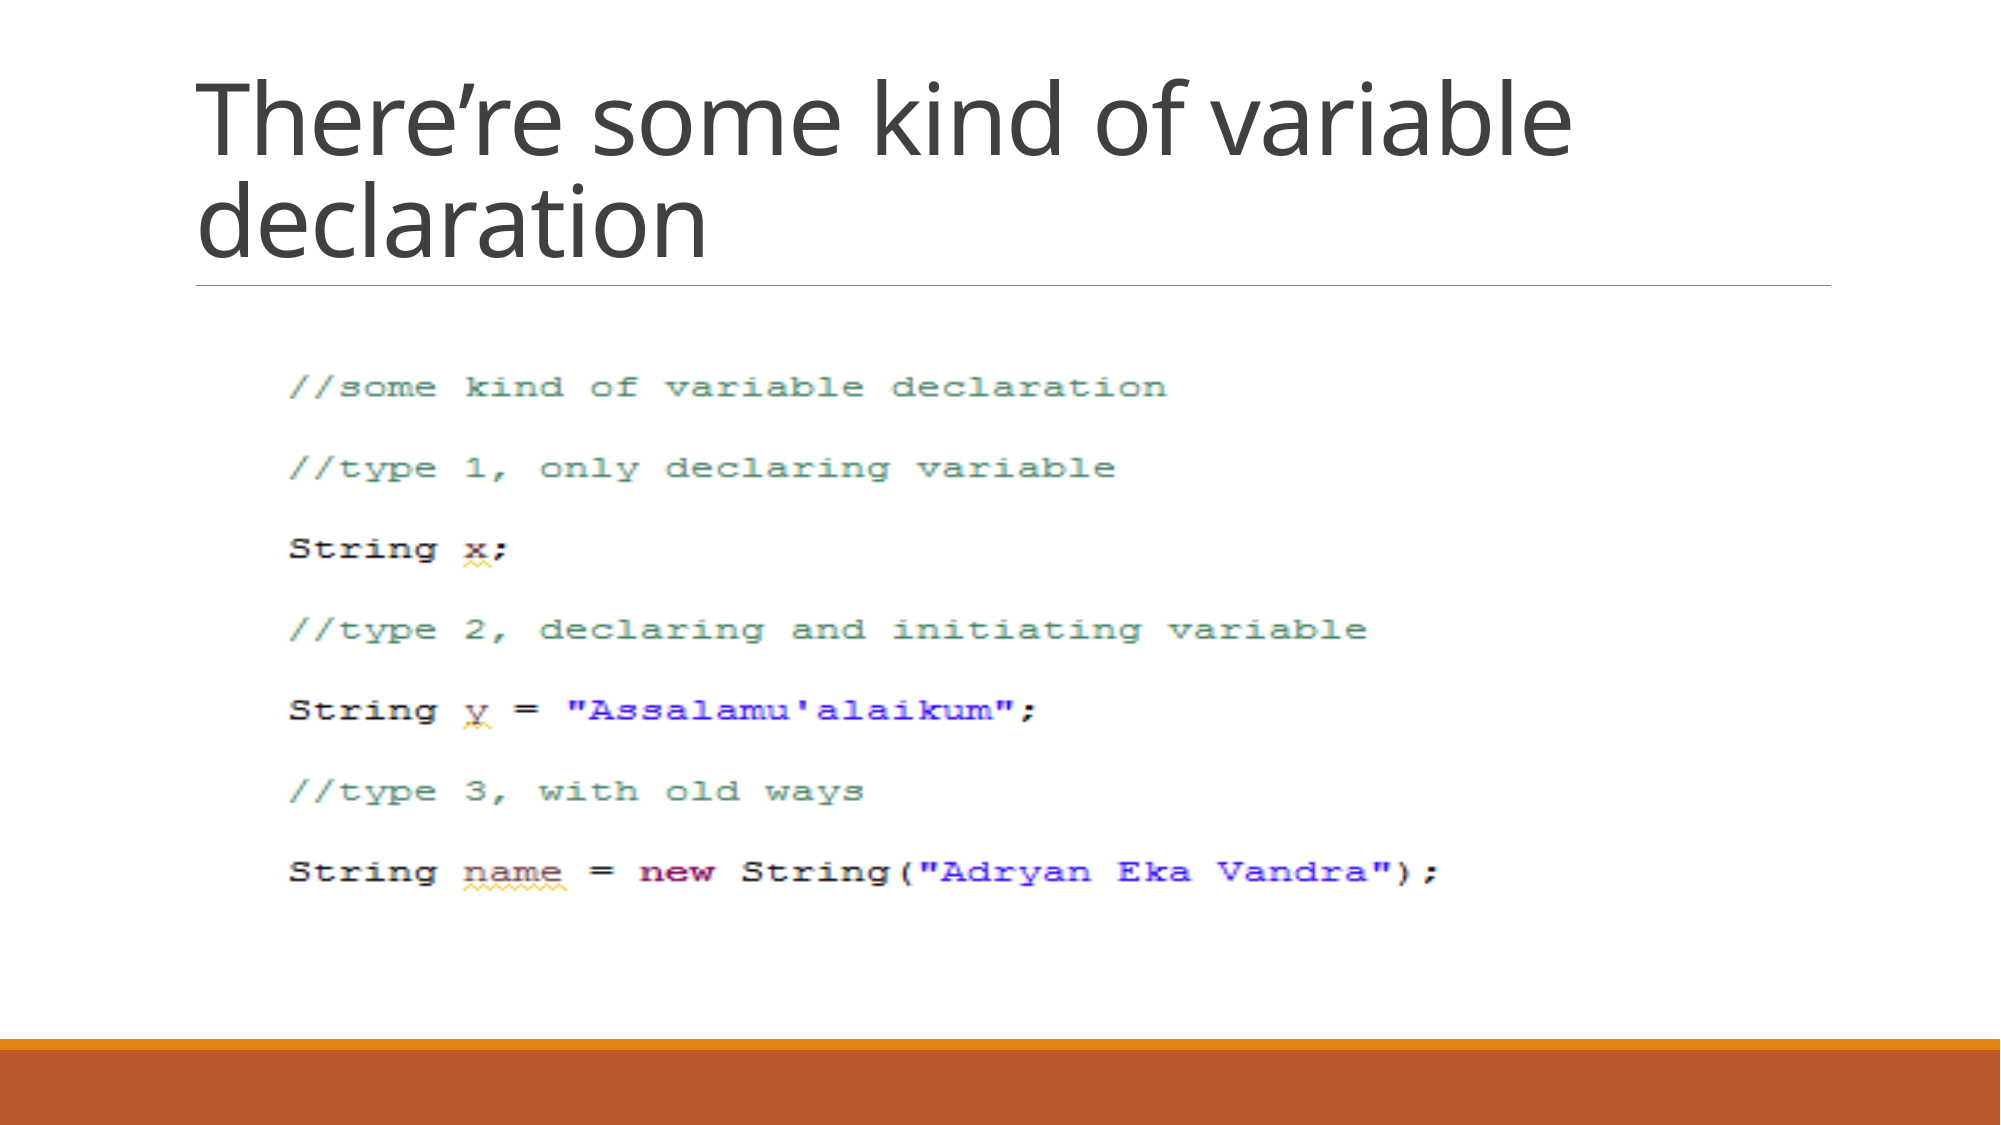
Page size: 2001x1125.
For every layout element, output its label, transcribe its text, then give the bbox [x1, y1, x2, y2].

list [238, 328, 1772, 1004]
title There’re some kind of variable declaration [180, 47, 1830, 285]
